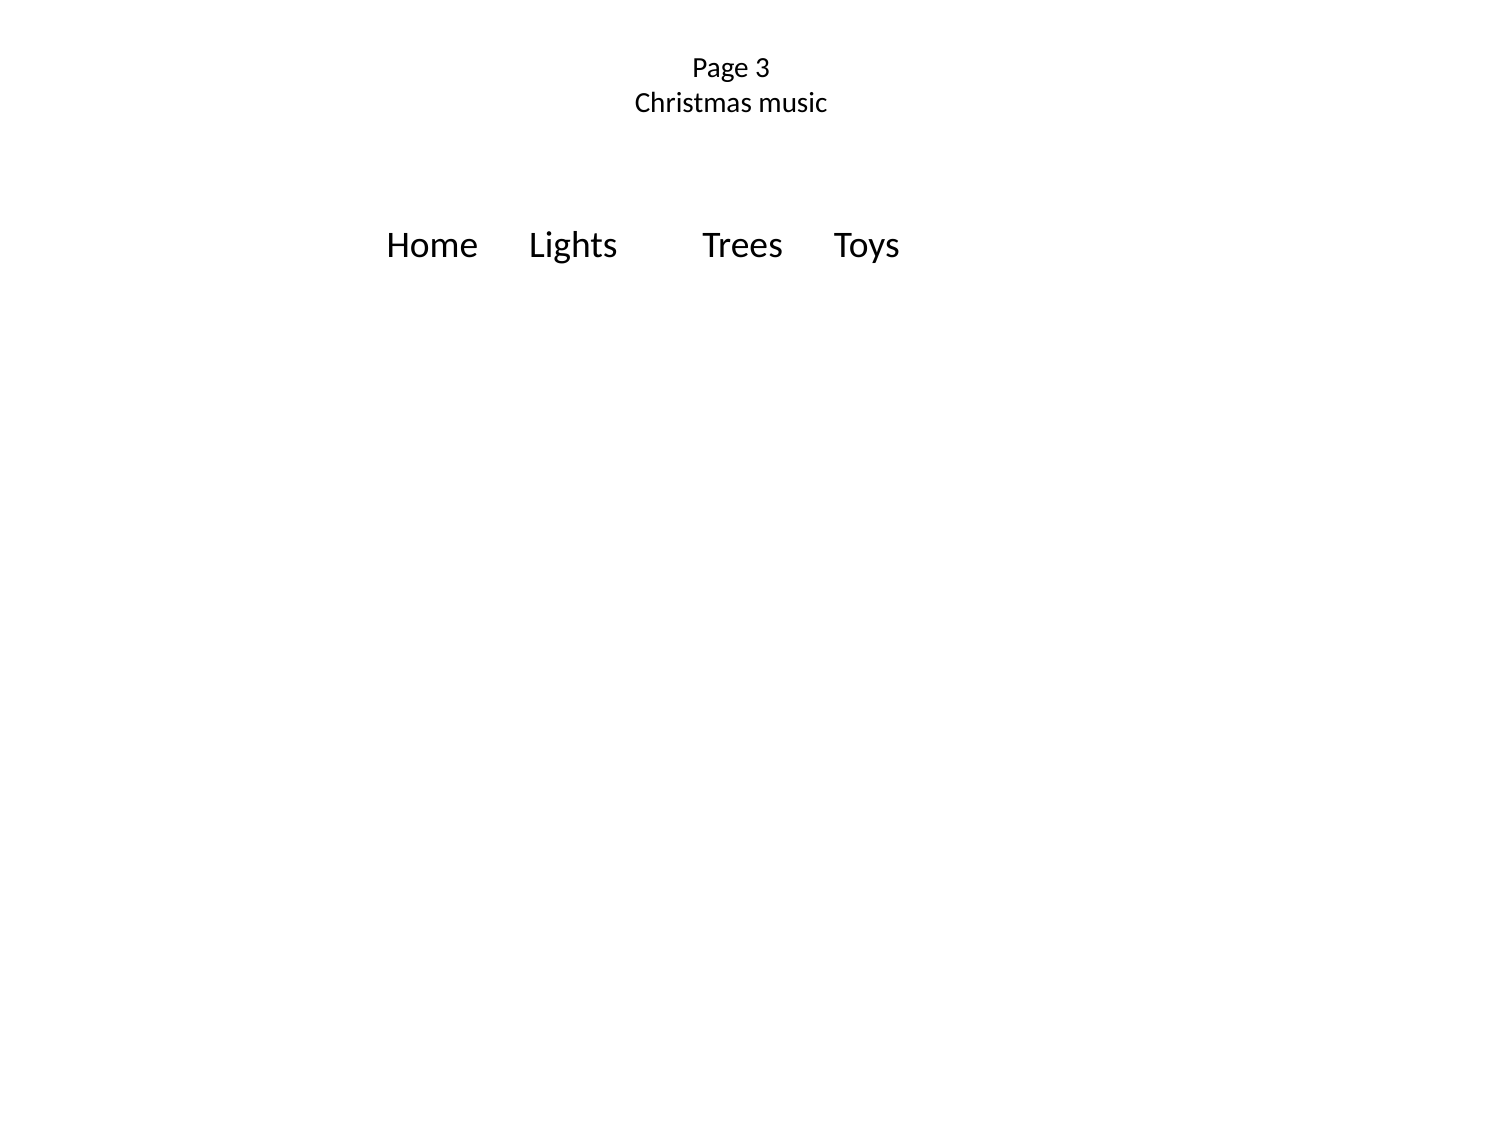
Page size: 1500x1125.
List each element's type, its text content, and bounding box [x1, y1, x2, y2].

text_box Home Lights Trees Toys [212, 212, 1075, 273]
title Page 3 Christmas music [474, 5, 988, 161]
